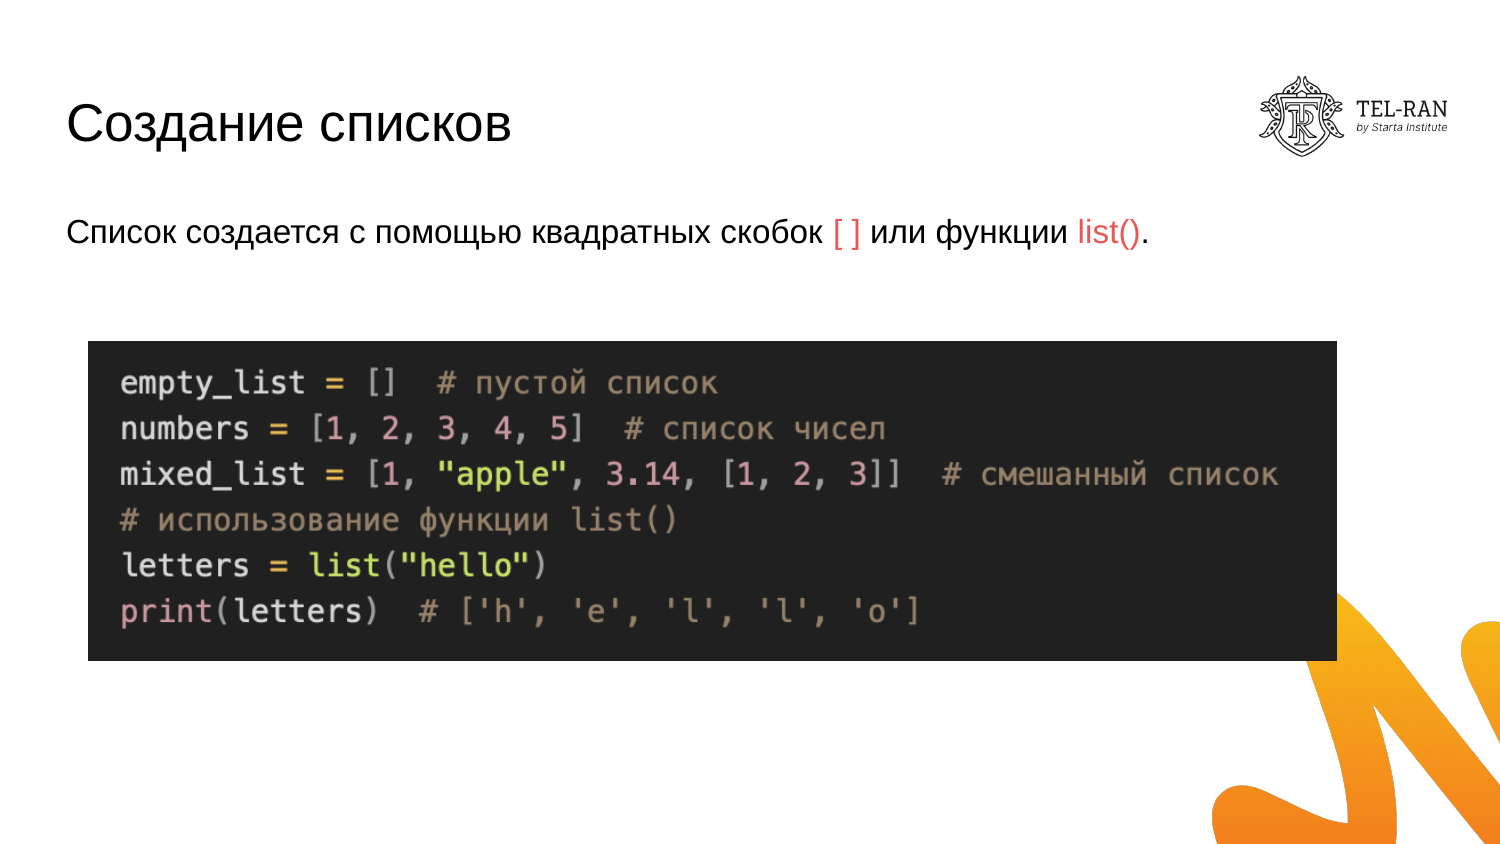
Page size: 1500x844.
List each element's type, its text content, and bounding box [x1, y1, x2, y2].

picture [87, 341, 1500, 844]
list Список создается с помощью квадратных скобок [ ] или функции list(). [51, 189, 1289, 323]
title Создание списков [51, 72, 1449, 167]
picture [1259, 76, 1447, 157]
